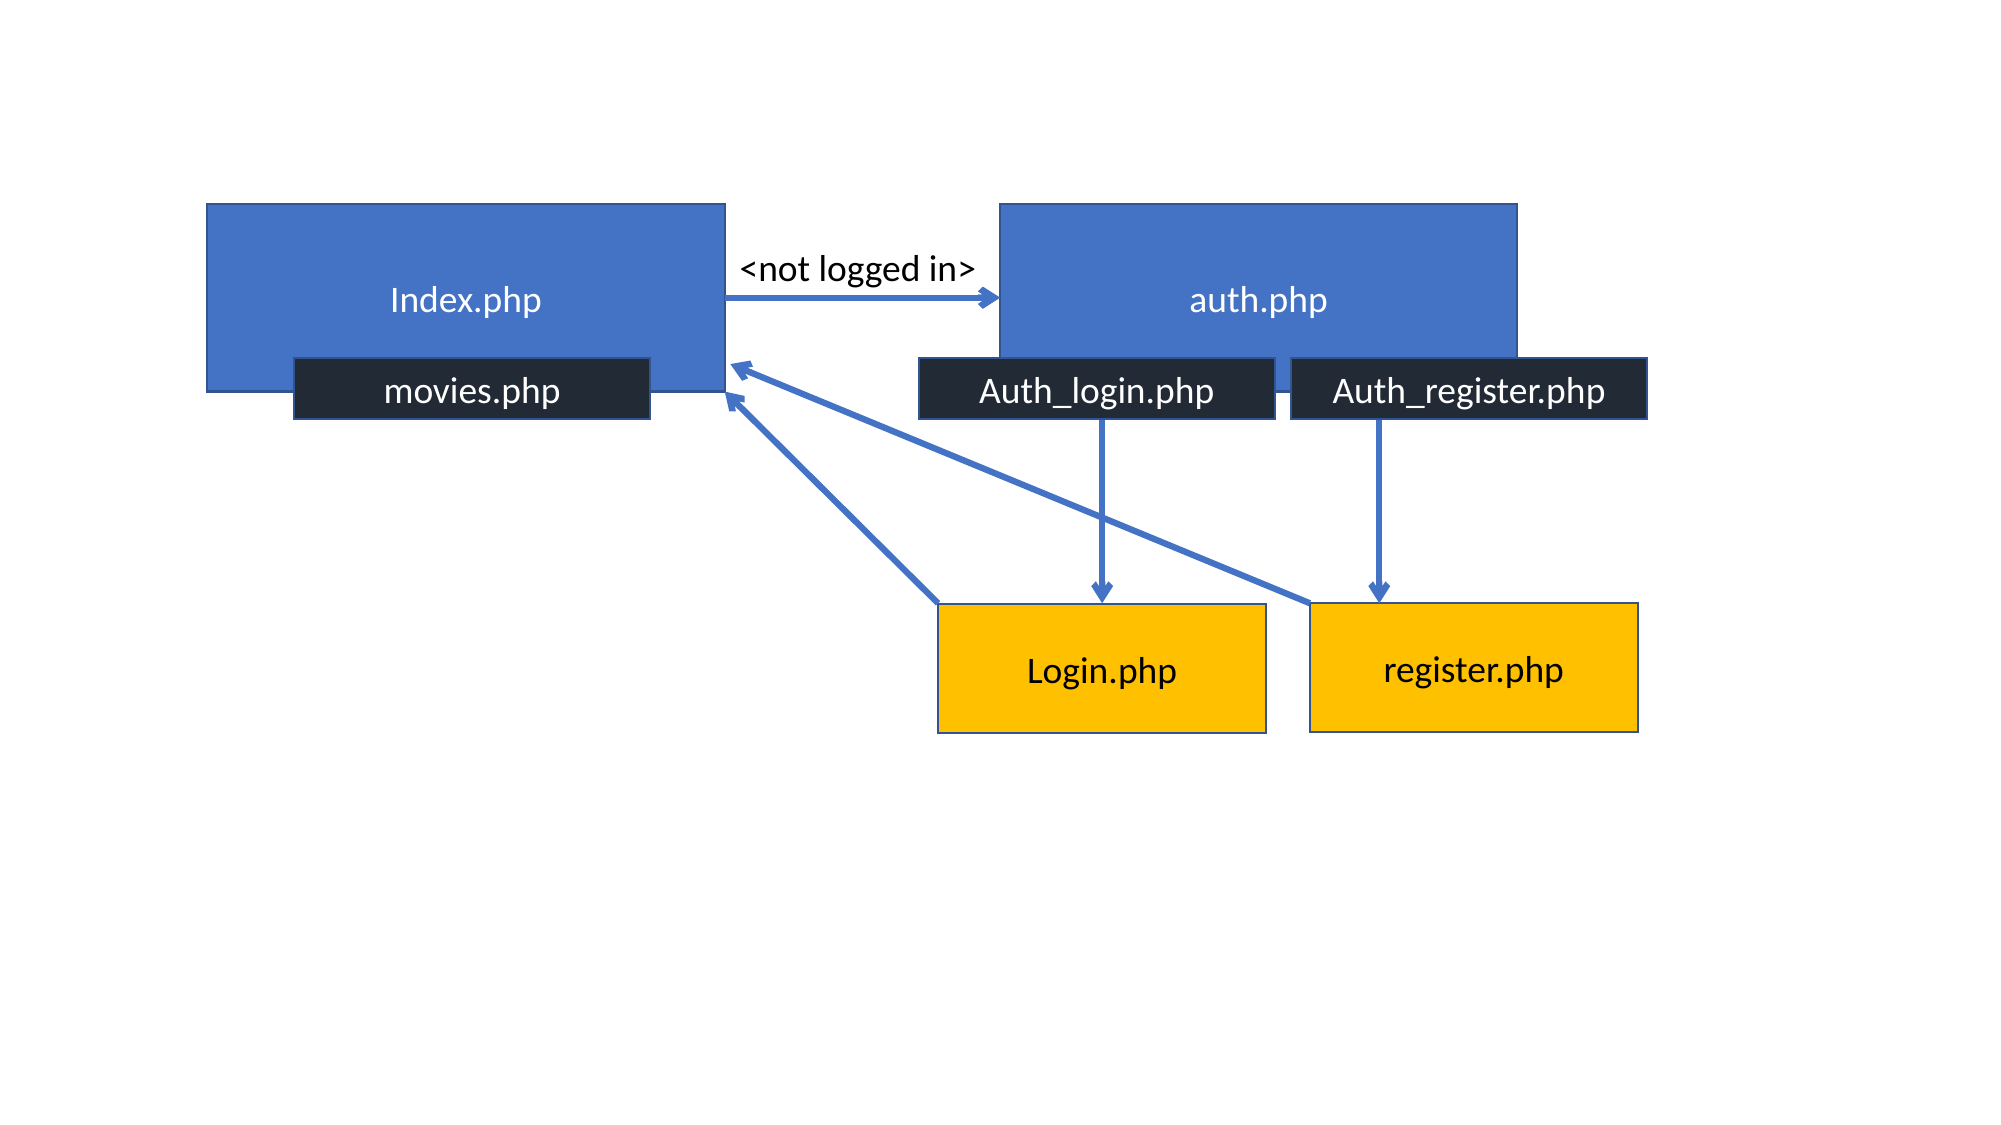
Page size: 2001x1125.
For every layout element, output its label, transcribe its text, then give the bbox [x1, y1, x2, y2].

text_box movies.php [293, 357, 651, 420]
text_box auth.php [999, 203, 1518, 364]
text_box register.php [1309, 602, 1639, 733]
text_box Auth_login.php [918, 357, 1276, 364]
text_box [730, 364, 1310, 604]
text_box Index.php [206, 203, 726, 393]
text_box Auth_register.php [1290, 357, 1648, 420]
text_box <not logged in> [724, 237, 1172, 297]
text_box Login.php [937, 604, 1267, 734]
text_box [724, 391, 730, 604]
